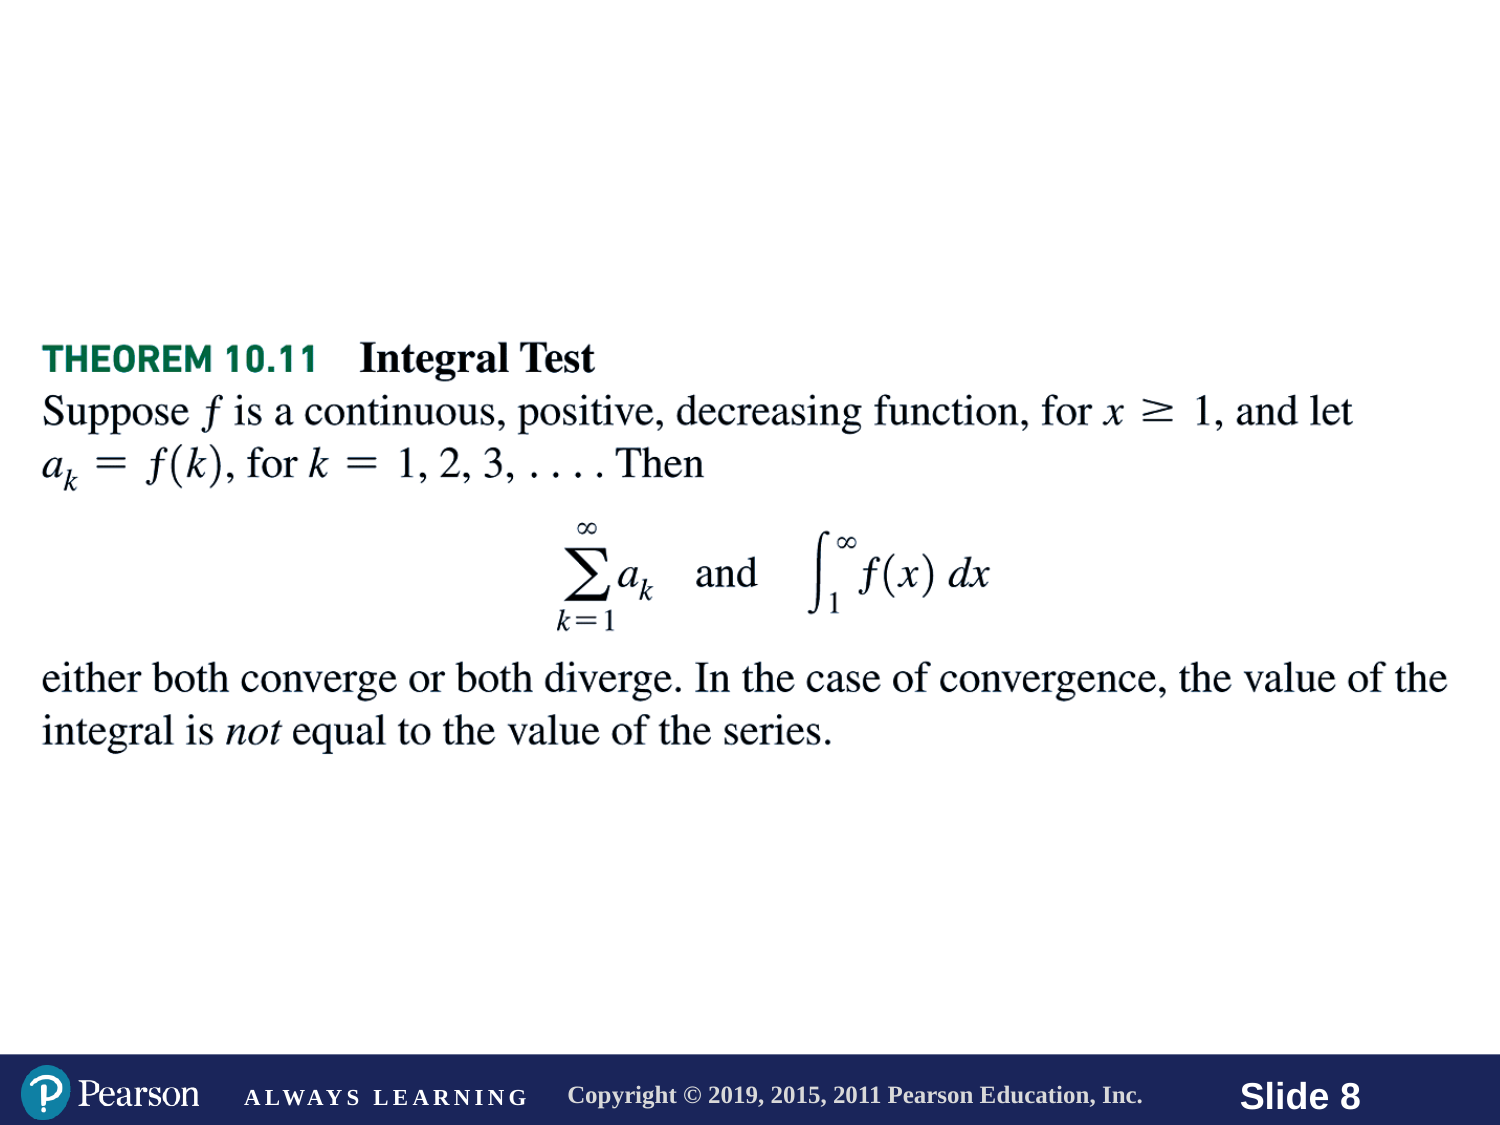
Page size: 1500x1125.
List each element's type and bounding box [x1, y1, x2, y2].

picture [21, 1065, 199, 1120]
picture [24, 331, 1463, 775]
